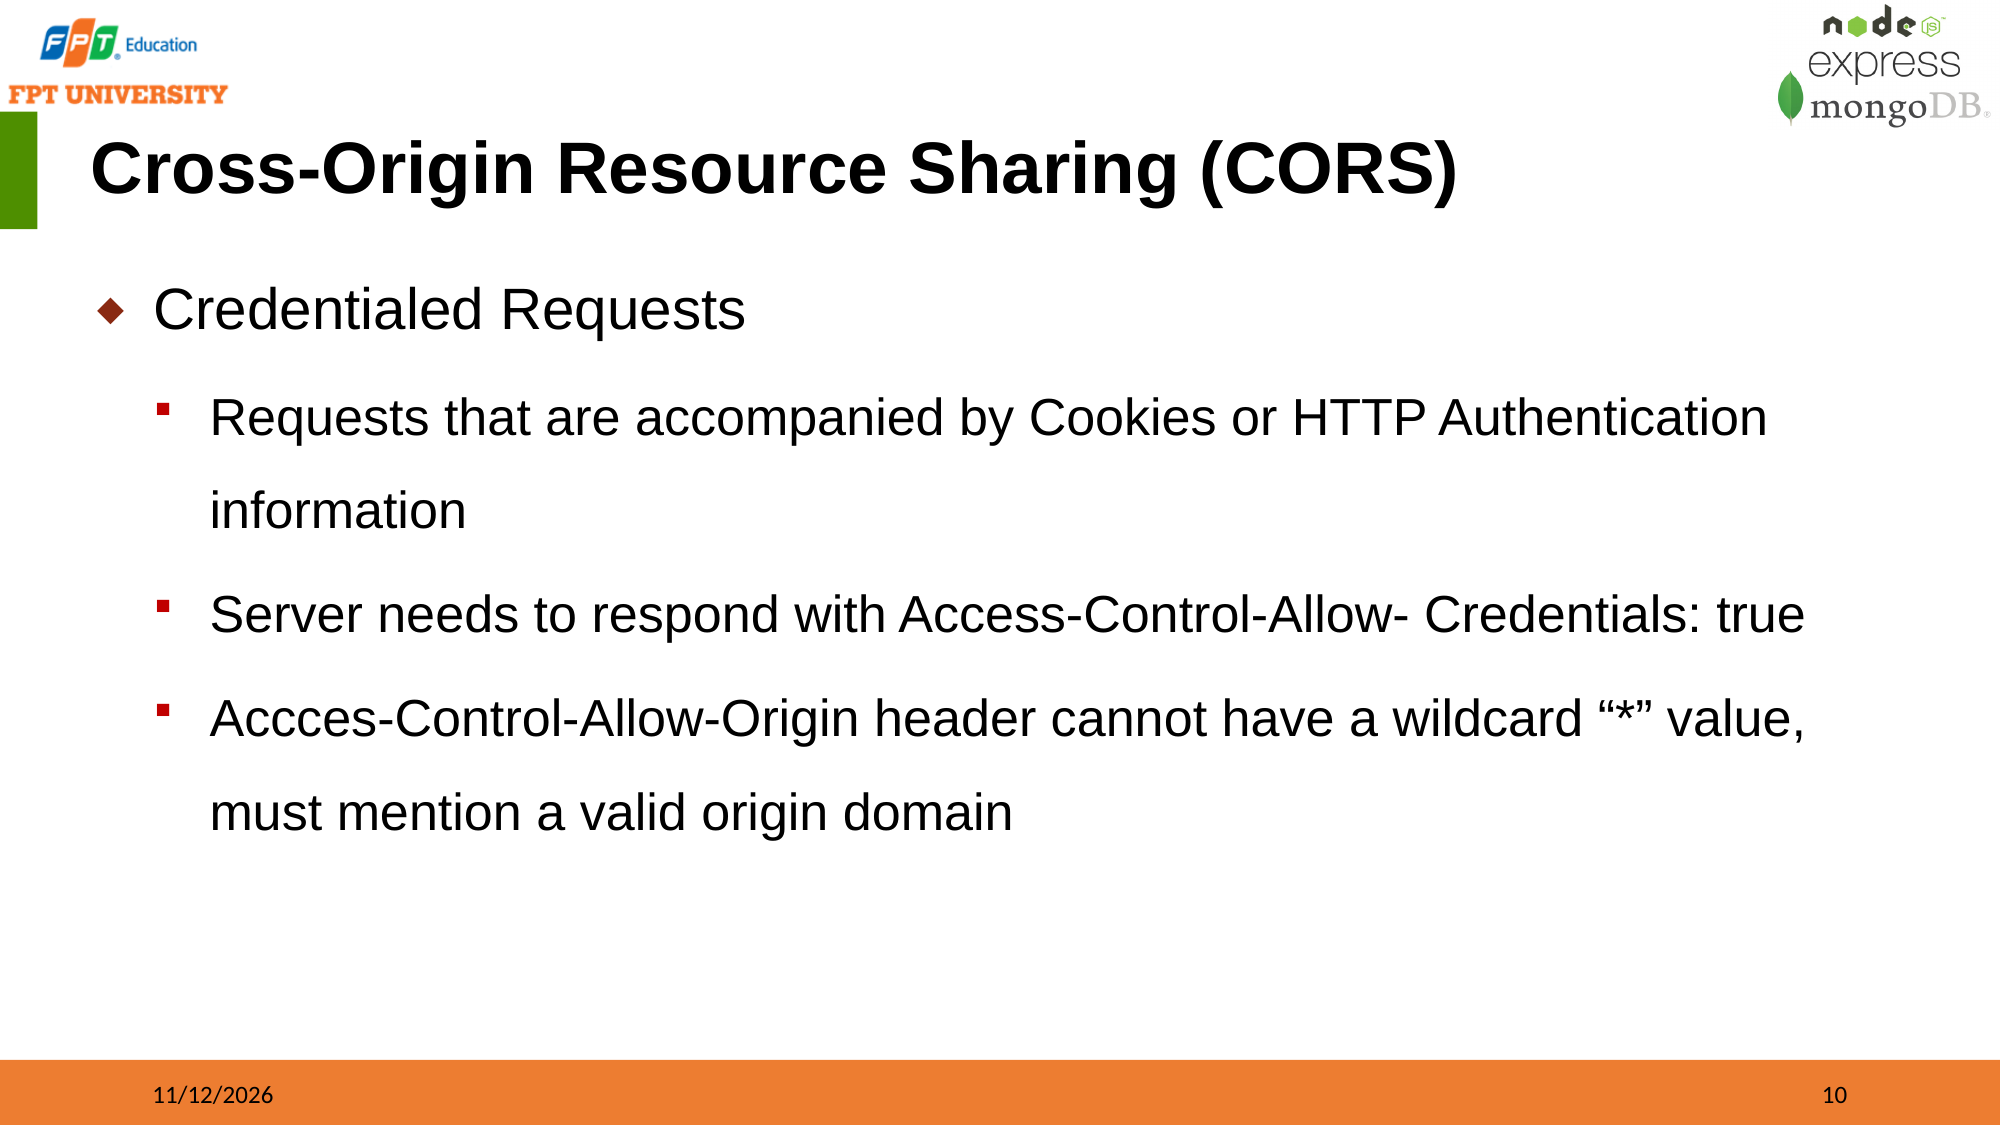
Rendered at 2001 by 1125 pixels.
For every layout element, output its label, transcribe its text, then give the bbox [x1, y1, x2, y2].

slide_number 10 [1412, 1063, 1863, 1124]
picture [0, 1, 237, 111]
list Credentialed Requests Requests that are accompanied by Cookies or HTTP Authentication information Server needs to respond with Access-Control-Allow- Credentials: true Accces-Control-Allow-Origin header cannot have a wildcard “*” value, must mention a valid origin domain [82, 229, 1916, 1047]
picture [1768, 0, 2000, 130]
title Cross-Origin Resource Sharing (CORS) [37, 111, 1978, 230]
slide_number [137, 1063, 588, 1124]
